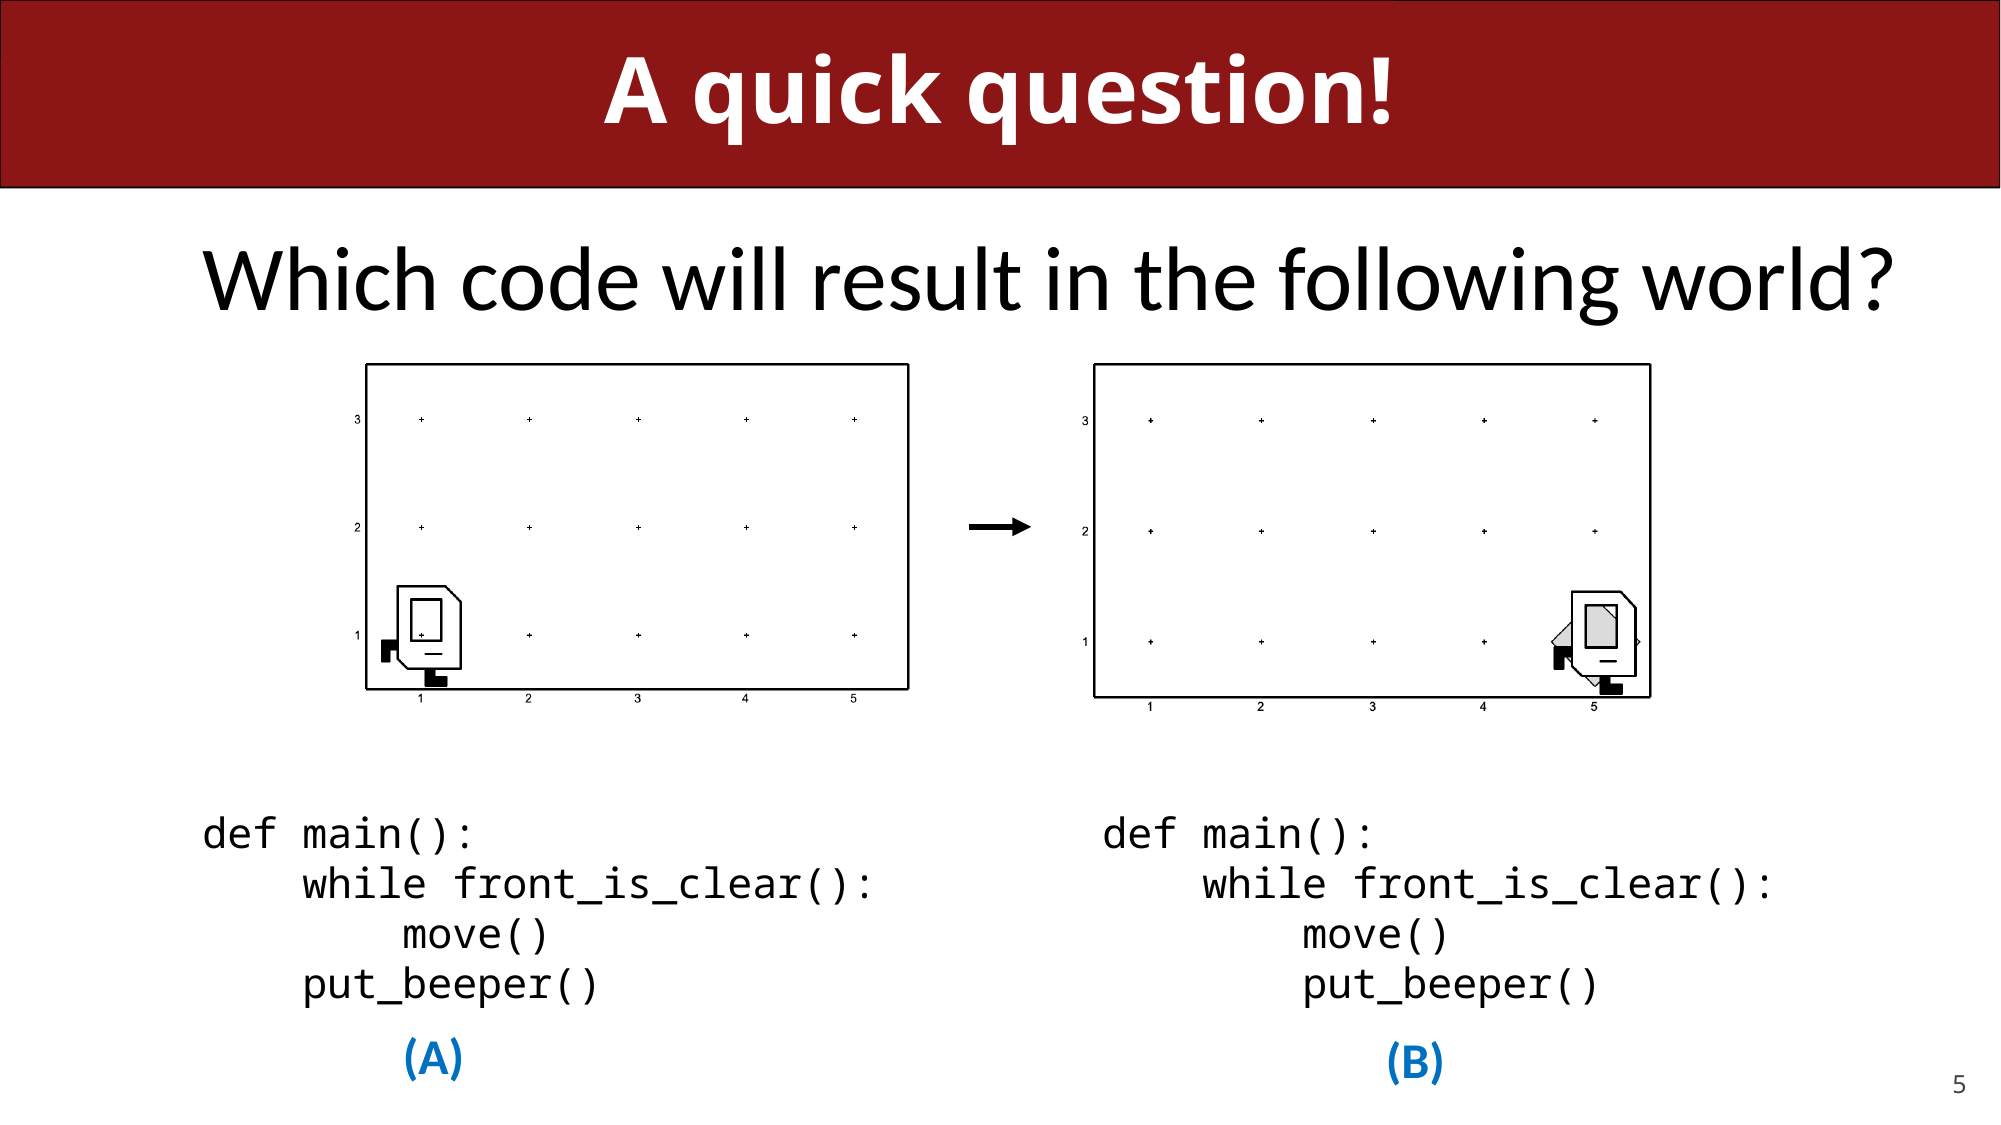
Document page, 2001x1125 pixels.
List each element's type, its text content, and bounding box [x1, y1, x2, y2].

text_box (B) [1371, 1021, 1460, 1097]
text_box def main(): while front_is_clear(): move() put_beeper() [187, 799, 975, 1015]
text_box def main(): while front_is_clear(): move() put_beeper() [1087, 799, 1938, 1015]
list Which code will result in the following world? [187, 156, 1938, 309]
title A quick question! [75, 0, 1925, 188]
picture [1079, 344, 1665, 718]
text_box (A) [388, 1016, 480, 1092]
picture [349, 347, 925, 718]
